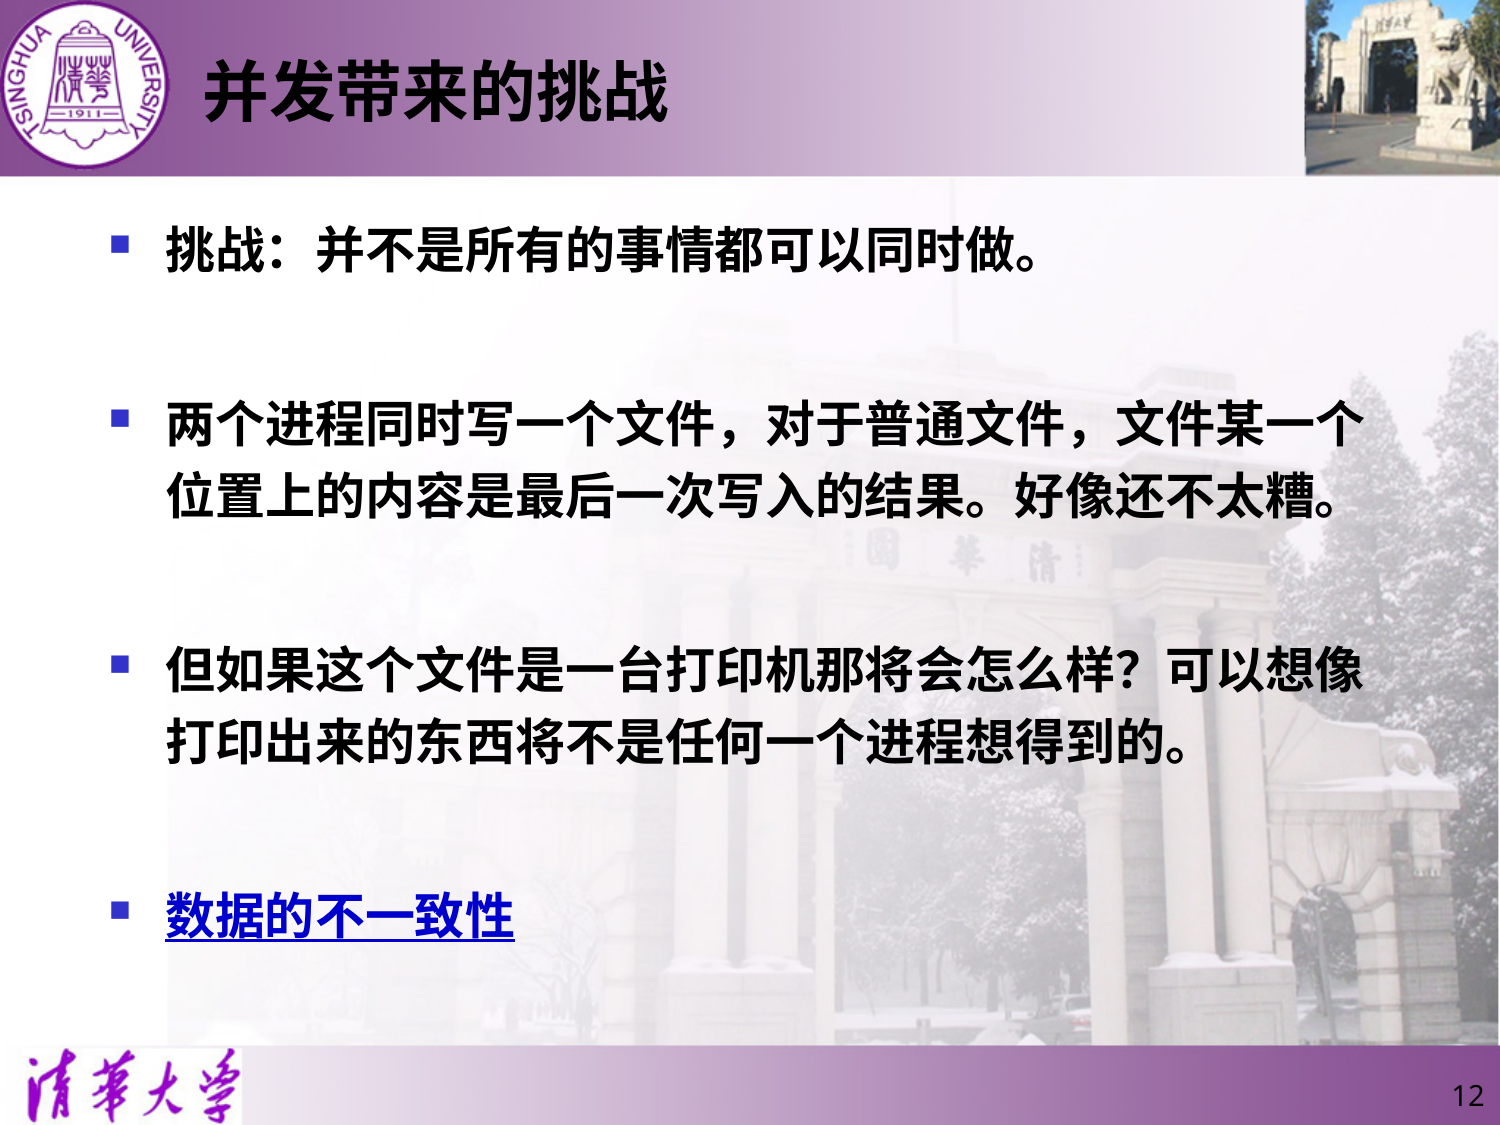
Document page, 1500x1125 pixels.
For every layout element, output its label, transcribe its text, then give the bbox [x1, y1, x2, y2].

title 并发带来的挑战 [187, 0, 1294, 138]
picture [0, 0, 1500, 1125]
list 挑战：并不是所有的事情都可以同时做。 两个进程同时写一个文件，对于普通文件，文件某一个位置上的内容是最后一次写入的结果。好像还不太糟。 但如果这个文件是一台打印机那将会怎么样？可以想像打印出来的东西将不是任何一个进程想得到的。 数据的不一致性 [93, 198, 1428, 951]
slide_number 12 [1187, 1049, 1500, 1125]
